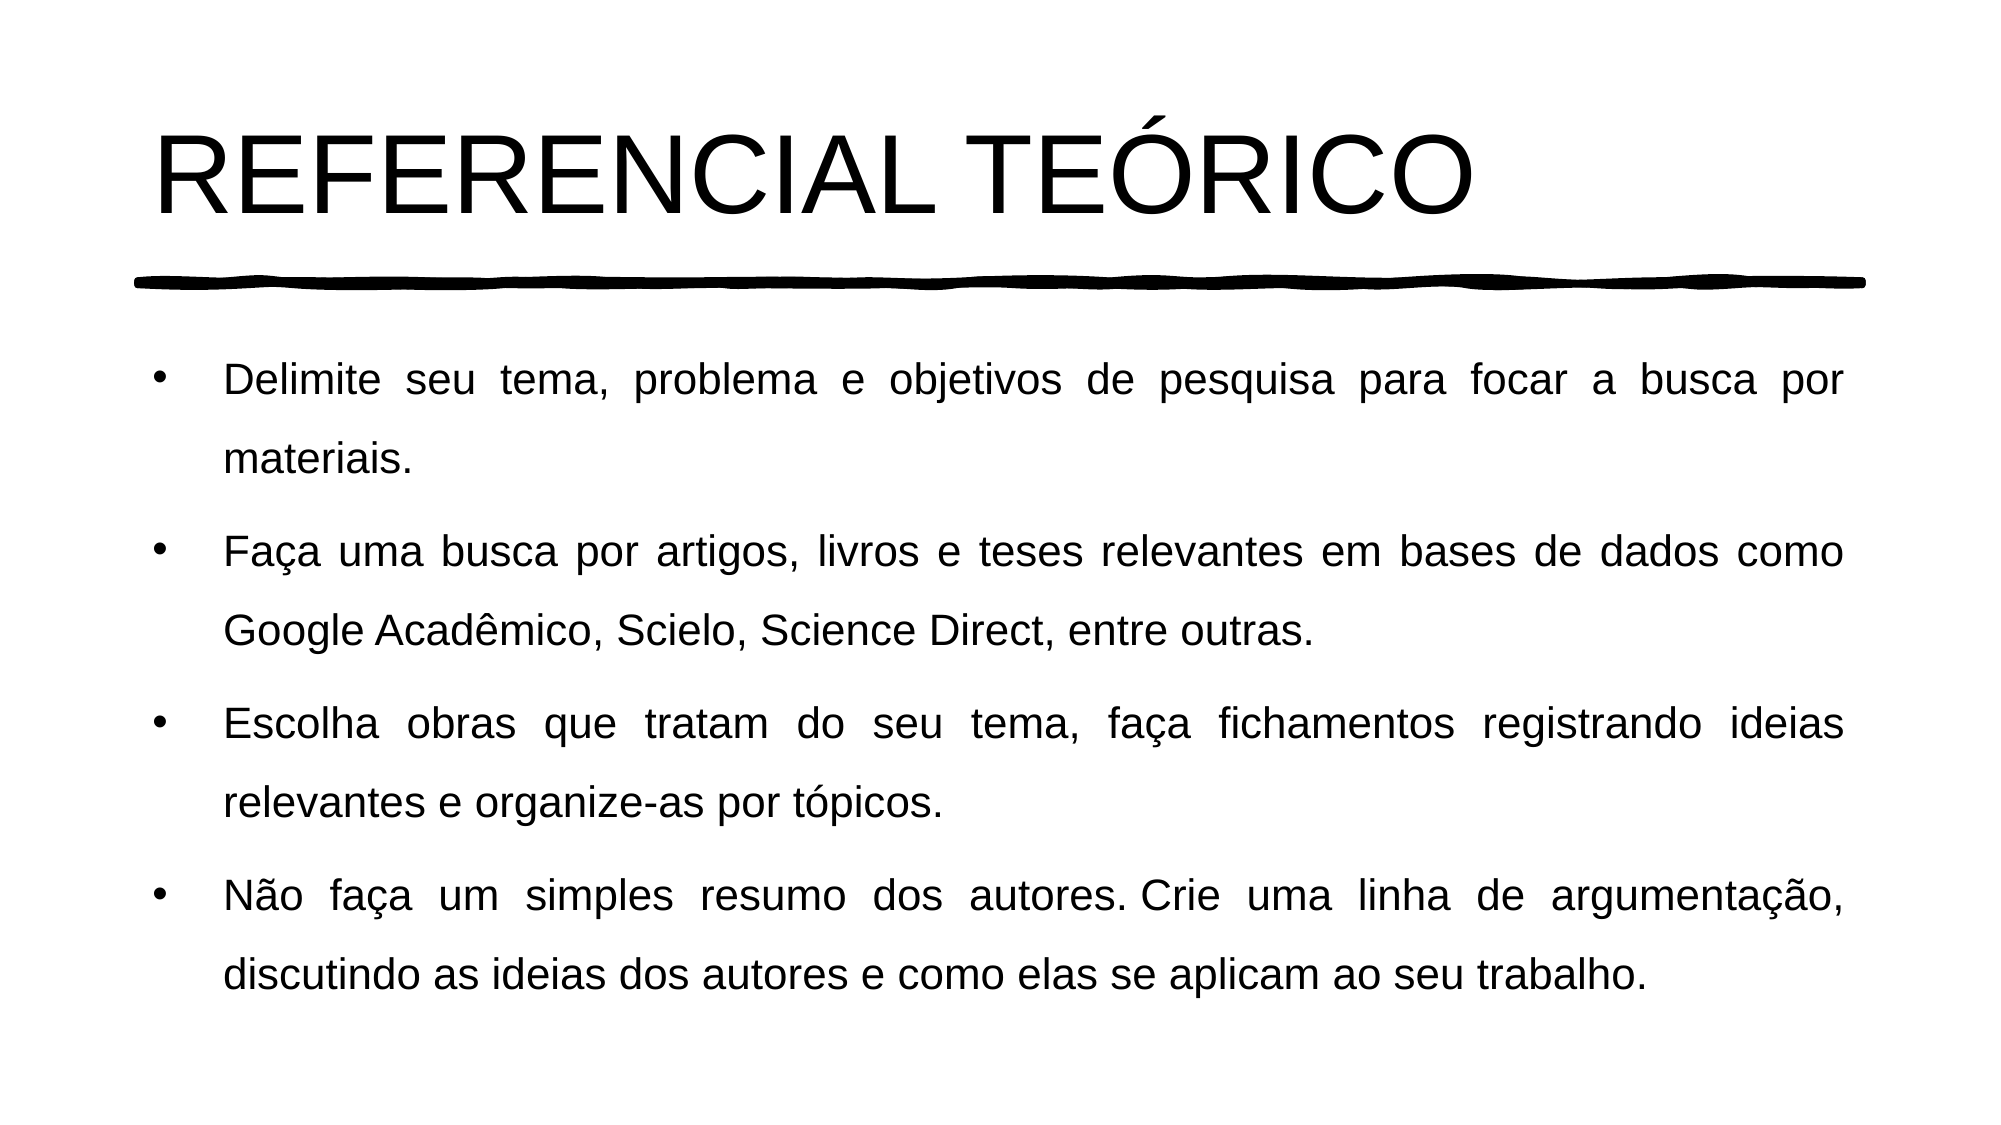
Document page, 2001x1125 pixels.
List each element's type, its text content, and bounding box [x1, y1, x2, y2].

list Delimite seu tema, problema e objetivos de pesquisa para focar a busca por materiais. Faça uma busca por artigos, livros e teses relevantes em bases de dados como Google Acadêmico, Scielo, Science Direct, entre outras. Escolha obras que tratam do seu tema, faça fichamentos registrando ideias relevantes e organize-as por tópicos. Não faça um simples resumo dos autores. Crie uma linha de argumentação, discutindo as ideias dos autores e como elas se aplicam ao seu trabalho. [137, 316, 1863, 1014]
title REFERENCIAL TEÓRICO [137, 59, 1863, 278]
